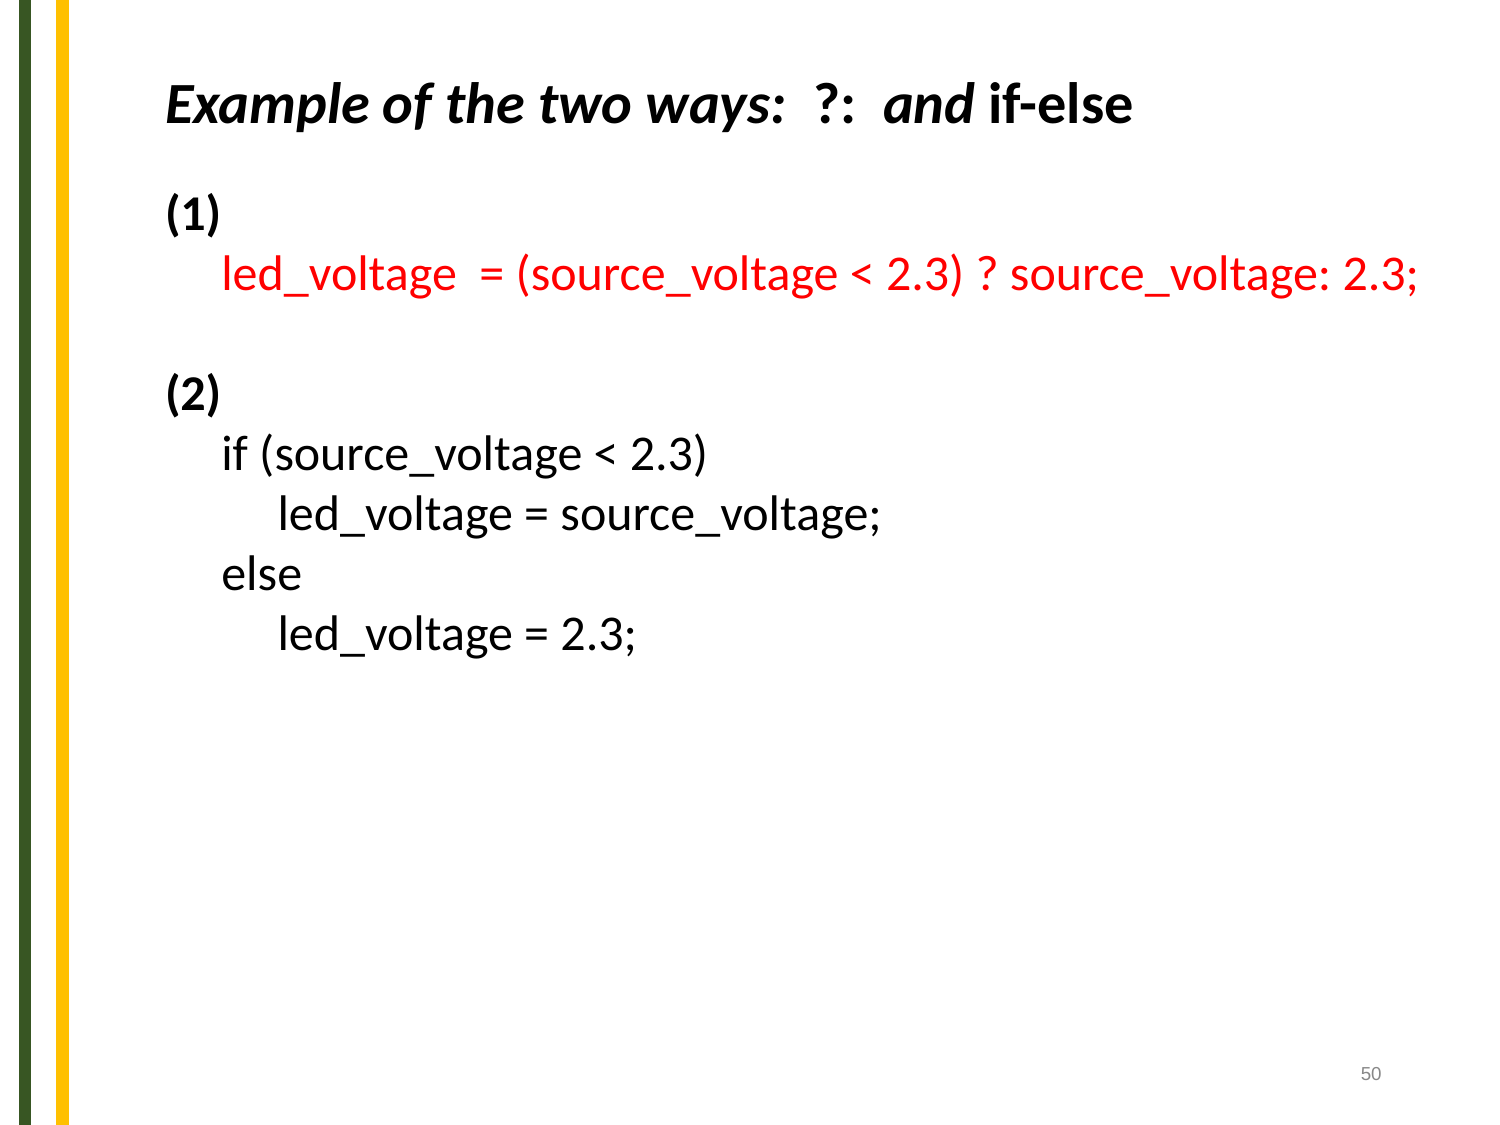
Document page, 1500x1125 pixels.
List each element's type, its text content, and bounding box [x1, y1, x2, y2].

slide_number ‹#› [1059, 1042, 1397, 1103]
text_box Example of the two ways: ?: and if-else (1) led_voltage = (source_voltage < 2.3) ? source_voltage: 2.3; (2) if (source_voltage < 2.3) led_voltage = source_voltage; else led_voltage = 2.3; [150, 57, 1463, 734]
